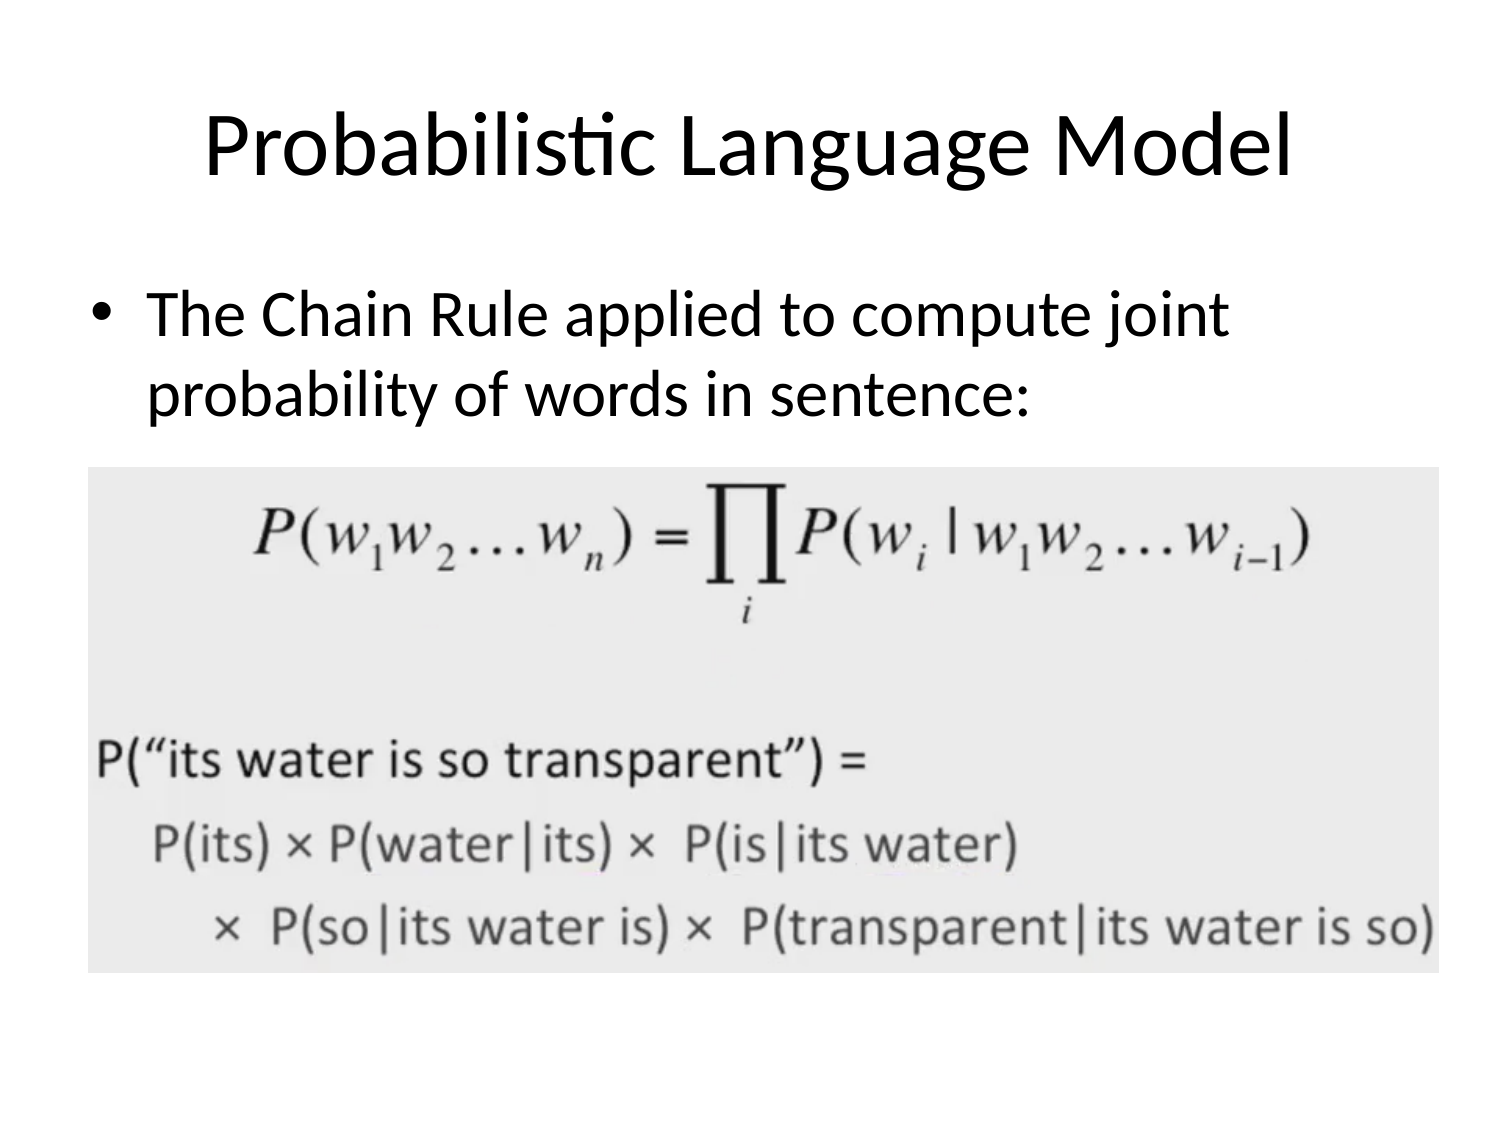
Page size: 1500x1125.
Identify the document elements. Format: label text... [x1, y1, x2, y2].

title Probabilistic Language Model [75, 45, 1425, 233]
list The Chain Rule applied to compute joint probability of words in sentence: [75, 262, 1425, 1005]
picture [88, 467, 1439, 973]
